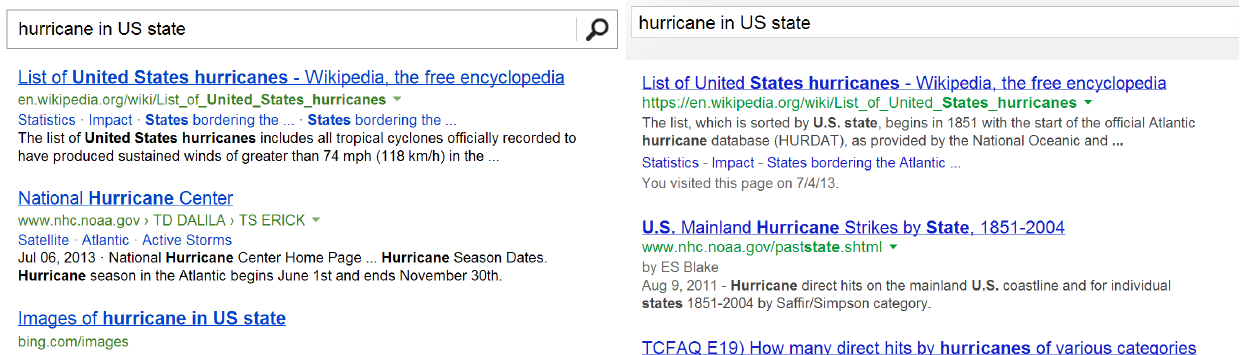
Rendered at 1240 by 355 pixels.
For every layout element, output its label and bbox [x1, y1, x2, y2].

text_box [0, 0, 1239, 355]
